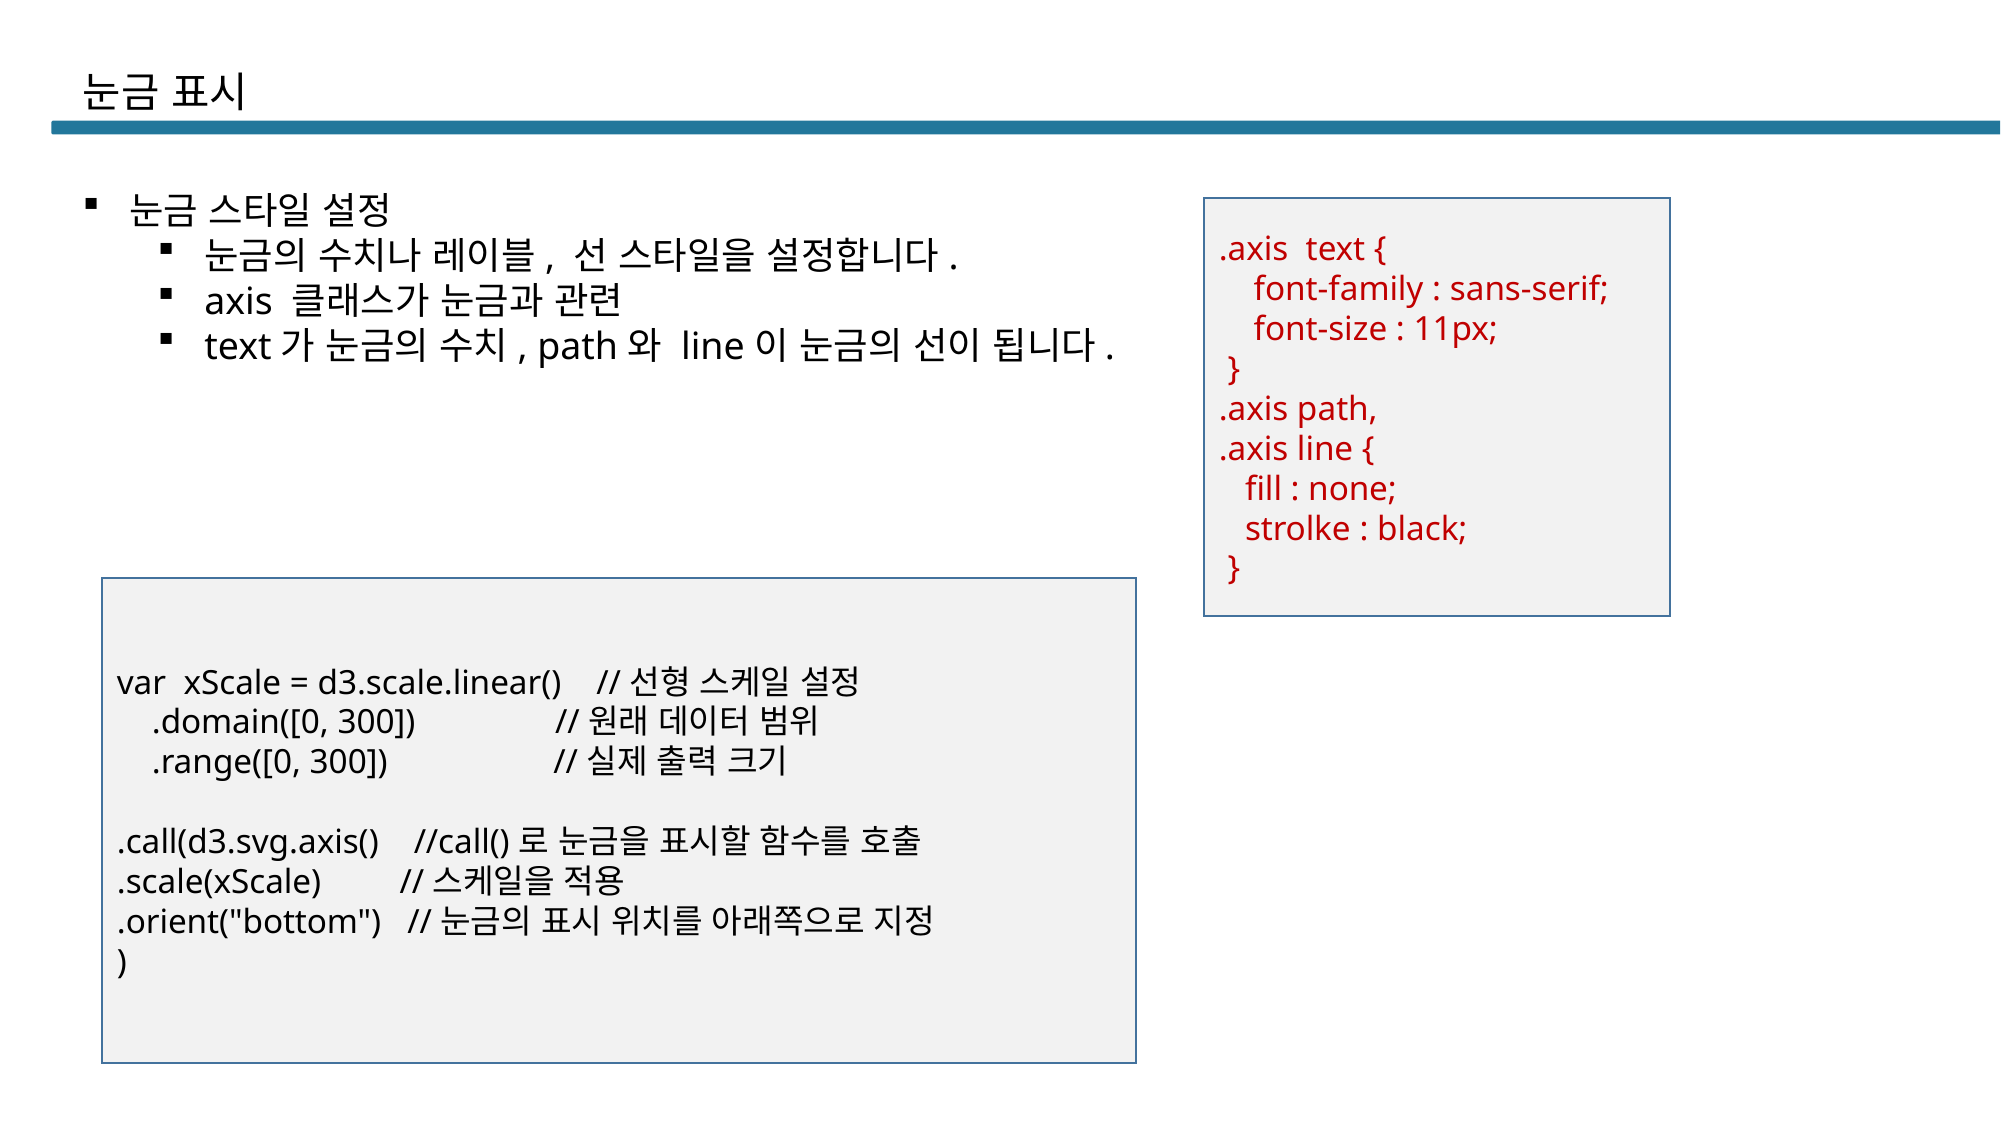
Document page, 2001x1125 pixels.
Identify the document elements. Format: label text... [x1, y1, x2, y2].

text_box 눈금 스타일 설정 눈금의 수치나 레이블, 선 스타일을 설정합니다. axis 클래스가 눈금과 관련 text가 눈금의 수치, path와 line이 눈금의 선이 됩니다. [67, 179, 1780, 374]
text_box .axis text { font-family : sans-serif; font-size : 11px; } .axis path, .axis line { fill : none; strolke : black; } [1203, 197, 1671, 617]
text_box var xScale = d3.scale.linear() //선형 스케일 설정 .domain([0, 300]) //원래 데이터 범위 .range([0, 300]) //실제 출력 크기 .call(d3.svg.axis() //call()로 눈금을 표시할 함수를 호출 .scale(xScale) //스케일을 적용 .orient("bottom") //눈금의 표시 위치를 아래쪽으로 지정 ) [101, 577, 1137, 1064]
title 눈금 표시 [67, 63, 1869, 136]
